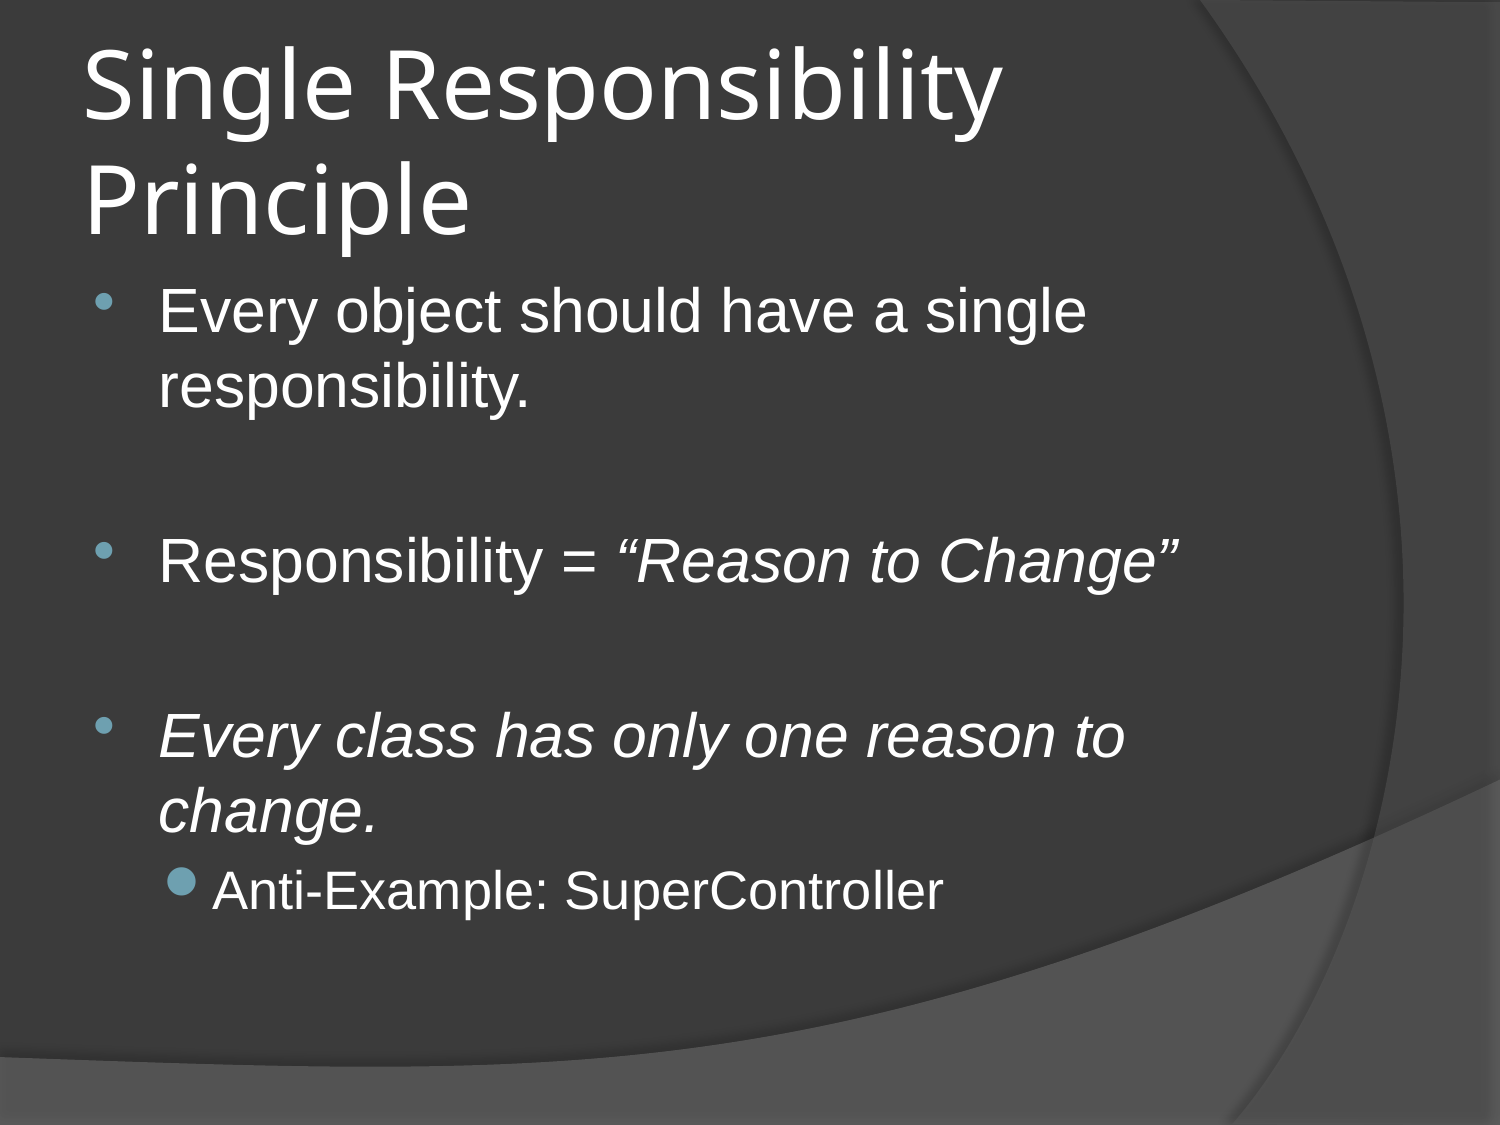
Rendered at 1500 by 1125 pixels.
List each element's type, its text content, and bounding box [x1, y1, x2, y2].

list Every object should have a single responsibility. Responsibility = “Reason to Change” Every class has only one reason to change. Anti-Example: SuperController [75, 262, 1300, 1005]
title Single Responsibility Principle [75, 45, 1300, 233]
